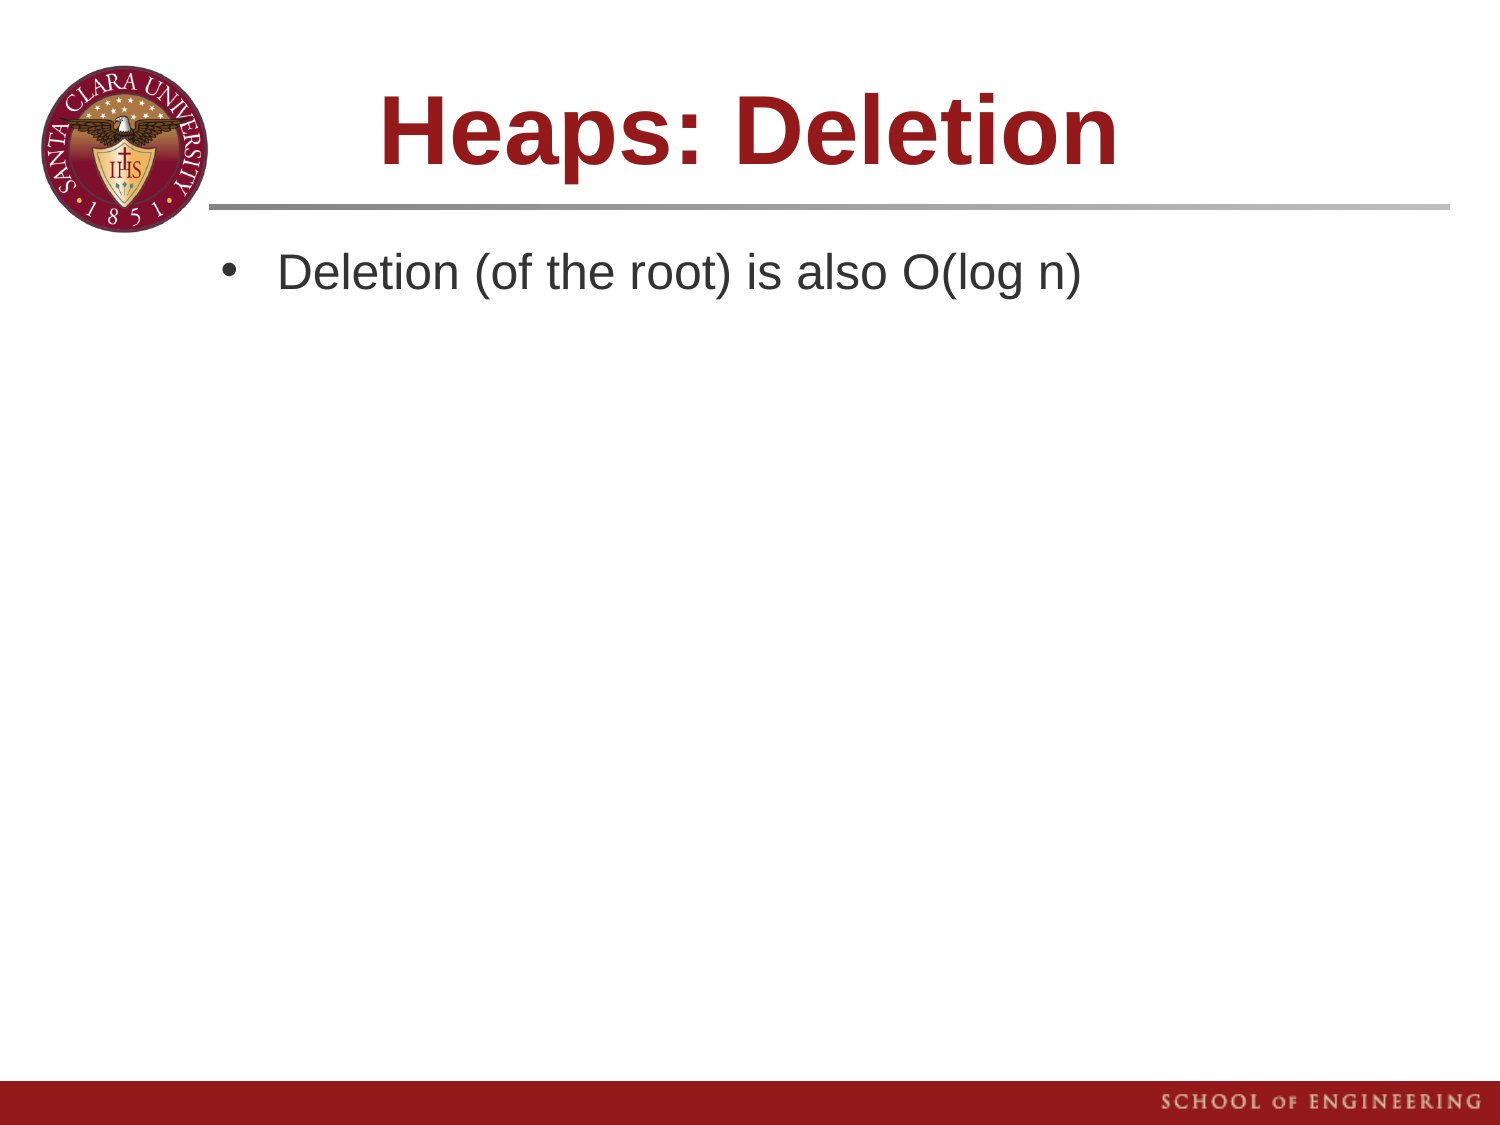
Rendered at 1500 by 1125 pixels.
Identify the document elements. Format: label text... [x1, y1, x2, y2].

list Deletion (of the root) is also O(log n) [159, 231, 1367, 891]
picture [1149, 1091, 1489, 1115]
picture [37, 63, 209, 235]
title Heaps: Deletion [75, 45, 1425, 205]
